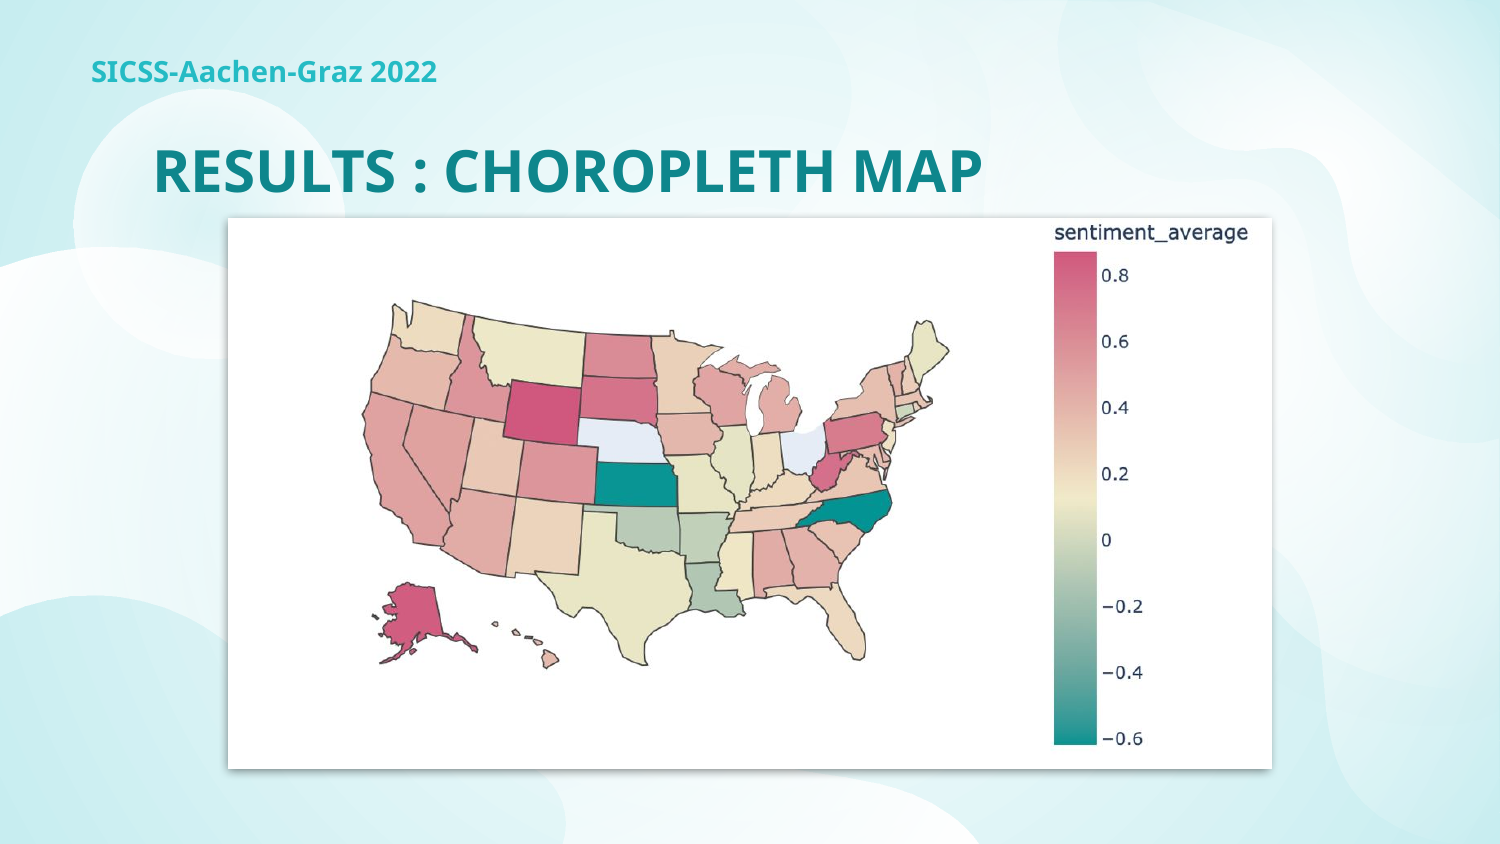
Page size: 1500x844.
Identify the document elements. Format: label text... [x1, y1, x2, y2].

text_box SICSS-Aachen-Graz 2022 [76, 31, 569, 104]
picture [228, 218, 1272, 769]
text_box RESULTS : CHOROPLETH MAP [137, 119, 1333, 268]
